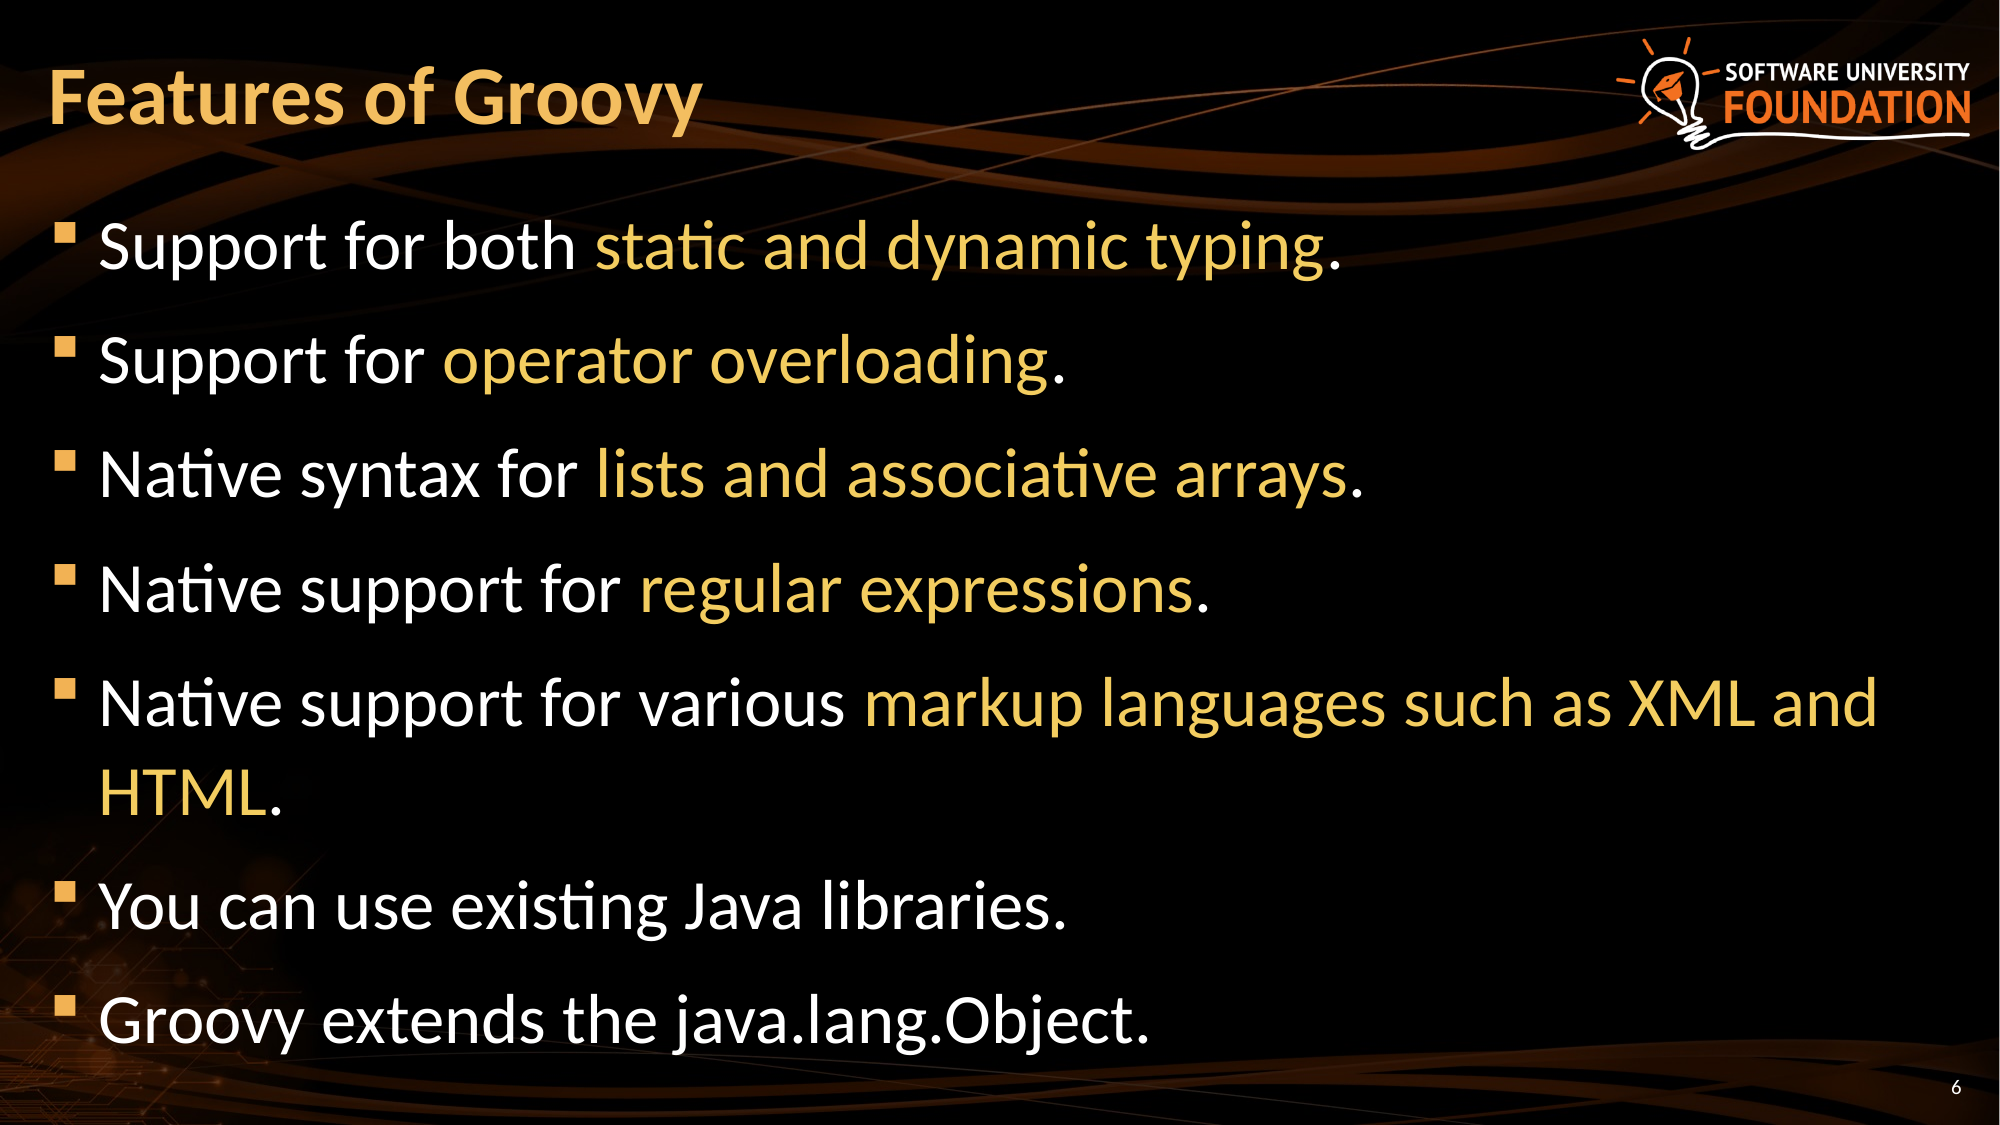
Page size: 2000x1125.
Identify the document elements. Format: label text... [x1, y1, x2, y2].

picture [0, 0, 2000, 1125]
list Support for both static and dynamic typing. Support for operator overloading. Native syntax for lists and associative arrays. Native support for regular expressions. Native support for various markup languages such as XML and HTML. You can use existing Java libraries. Groovy extends the java.lang.Object. [31, 188, 1968, 1103]
title Features of Groovy [30, 6, 1602, 189]
